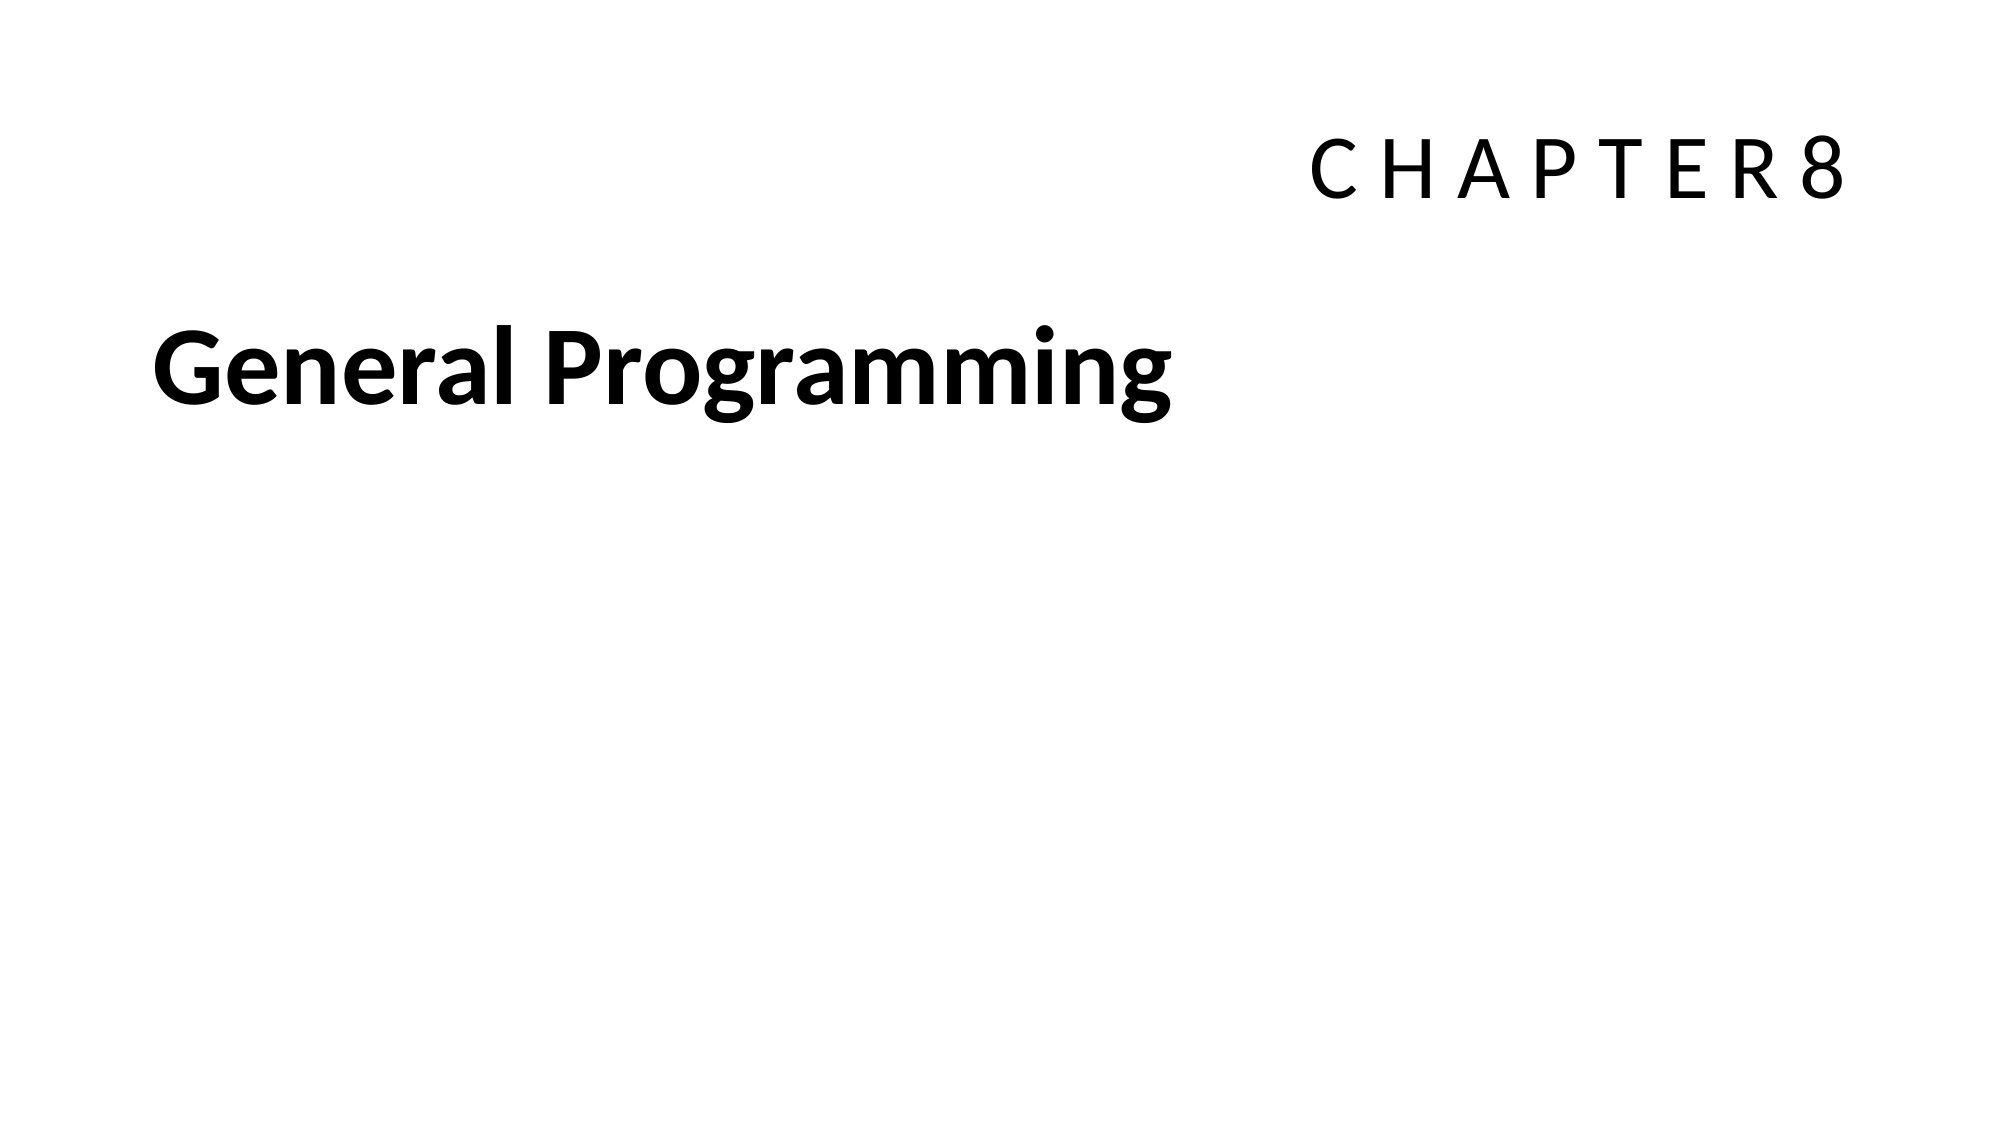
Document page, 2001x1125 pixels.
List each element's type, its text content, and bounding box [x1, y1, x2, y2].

title C H A P T E R 8 [137, 59, 1863, 278]
list General Programming [137, 299, 1863, 1075]
